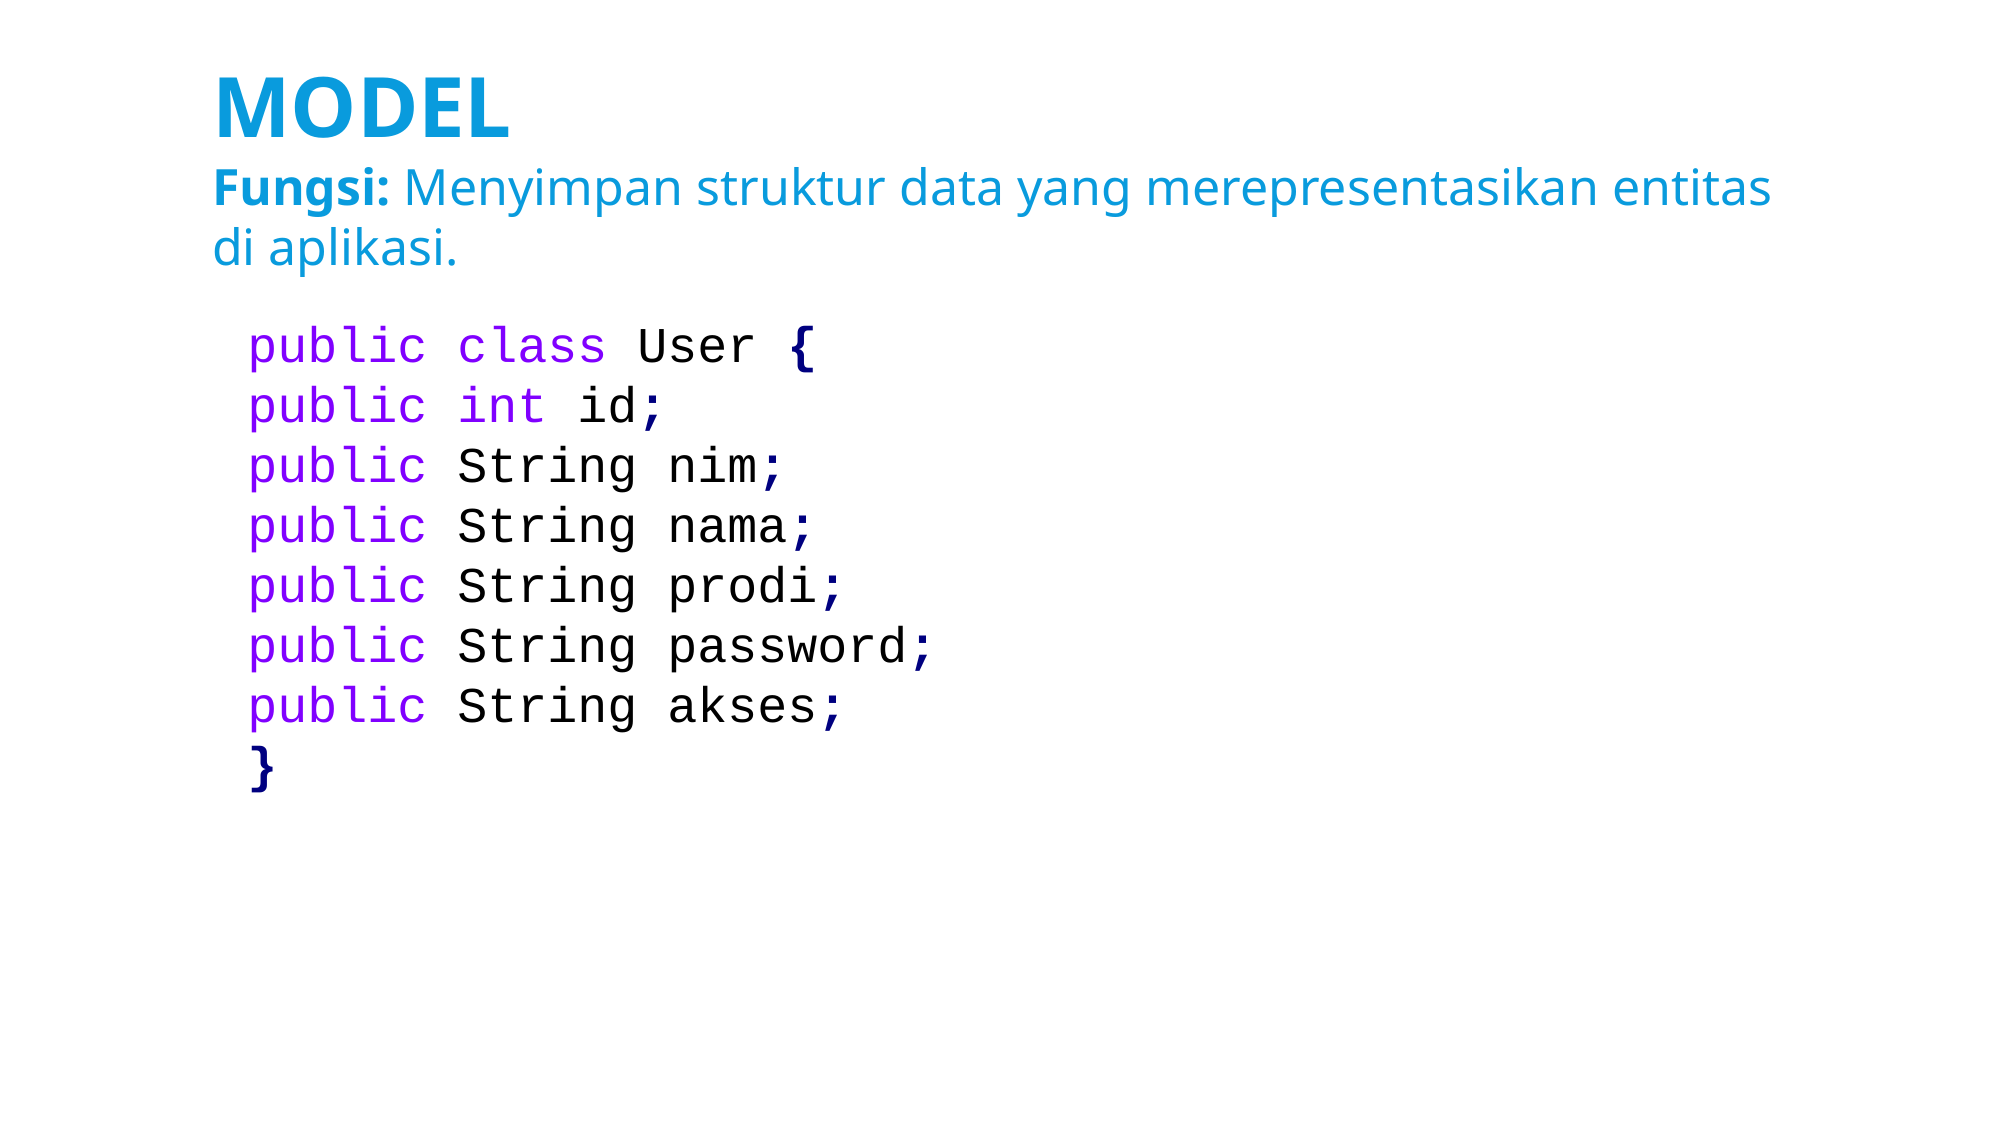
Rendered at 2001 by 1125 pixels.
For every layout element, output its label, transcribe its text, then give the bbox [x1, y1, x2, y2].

text_box Fungsi: Menyimpan struktur data yang merepresentasikan entitas di aplikasi. [197, 147, 1833, 283]
text_box public class User { public int id; public String nim; public String nama; public String prodi; public String password; public String akses; } [232, 305, 1233, 801]
title MODEL [197, 46, 1803, 147]
